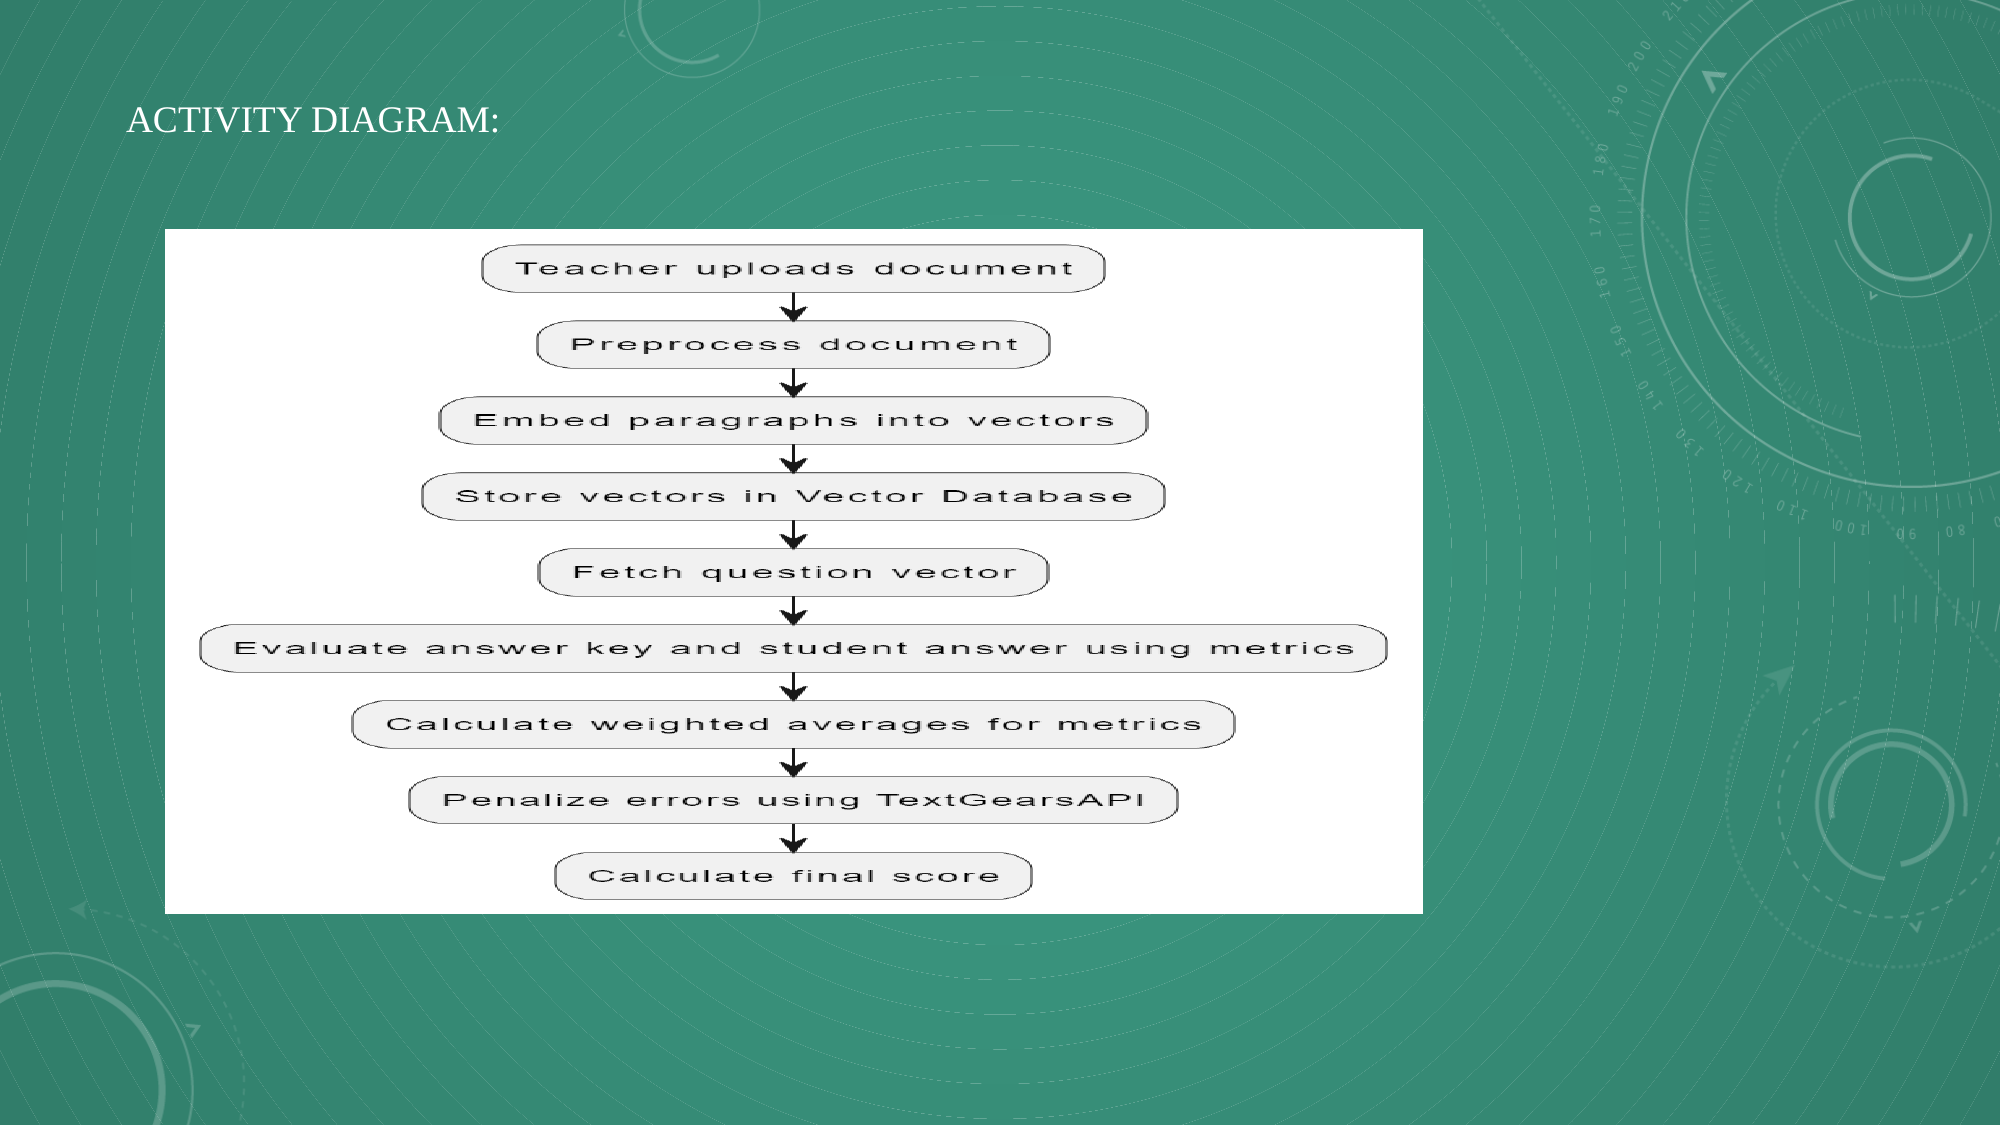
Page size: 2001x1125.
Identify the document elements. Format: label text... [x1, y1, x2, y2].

title ACTIVITY DIAGRAM: [111, 99, 1522, 180]
picture [0, 0, 2000, 1125]
